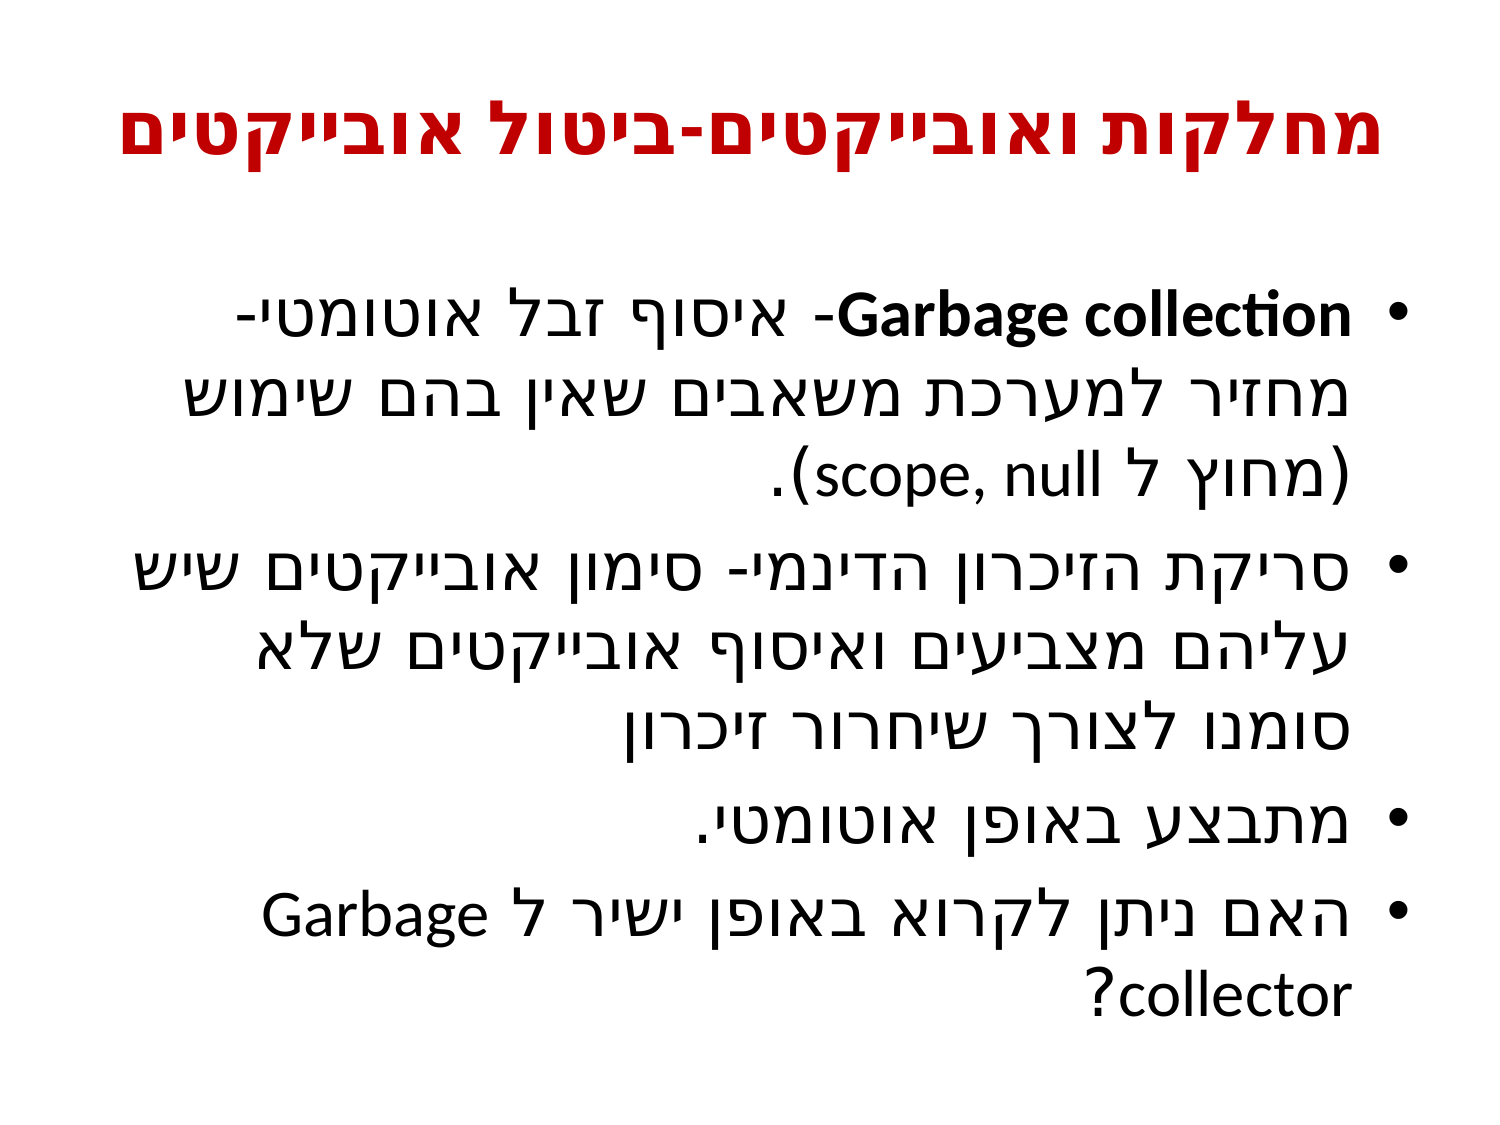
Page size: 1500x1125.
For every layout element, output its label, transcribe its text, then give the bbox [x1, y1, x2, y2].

list Garbage collection- איסוף זבל אוטומטי- מחזיר למערכת משאבים שאין בהם שימוש (מחוץ ל scope, null). סריקת הזיכרון הדינמי- סימון אובייקטים שיש עליהם מצביעים ואיסוף אובייקטים שלא סומנו לצורך שיחרור זיכרון מתבצע באופן אוטומטי. האם ניתן לקרוא באופן ישיר ל Garbage collector? [75, 262, 1425, 1005]
text_box מחלקות ואובייקטים-ביטול אובייקטים [76, 30, 1427, 219]
